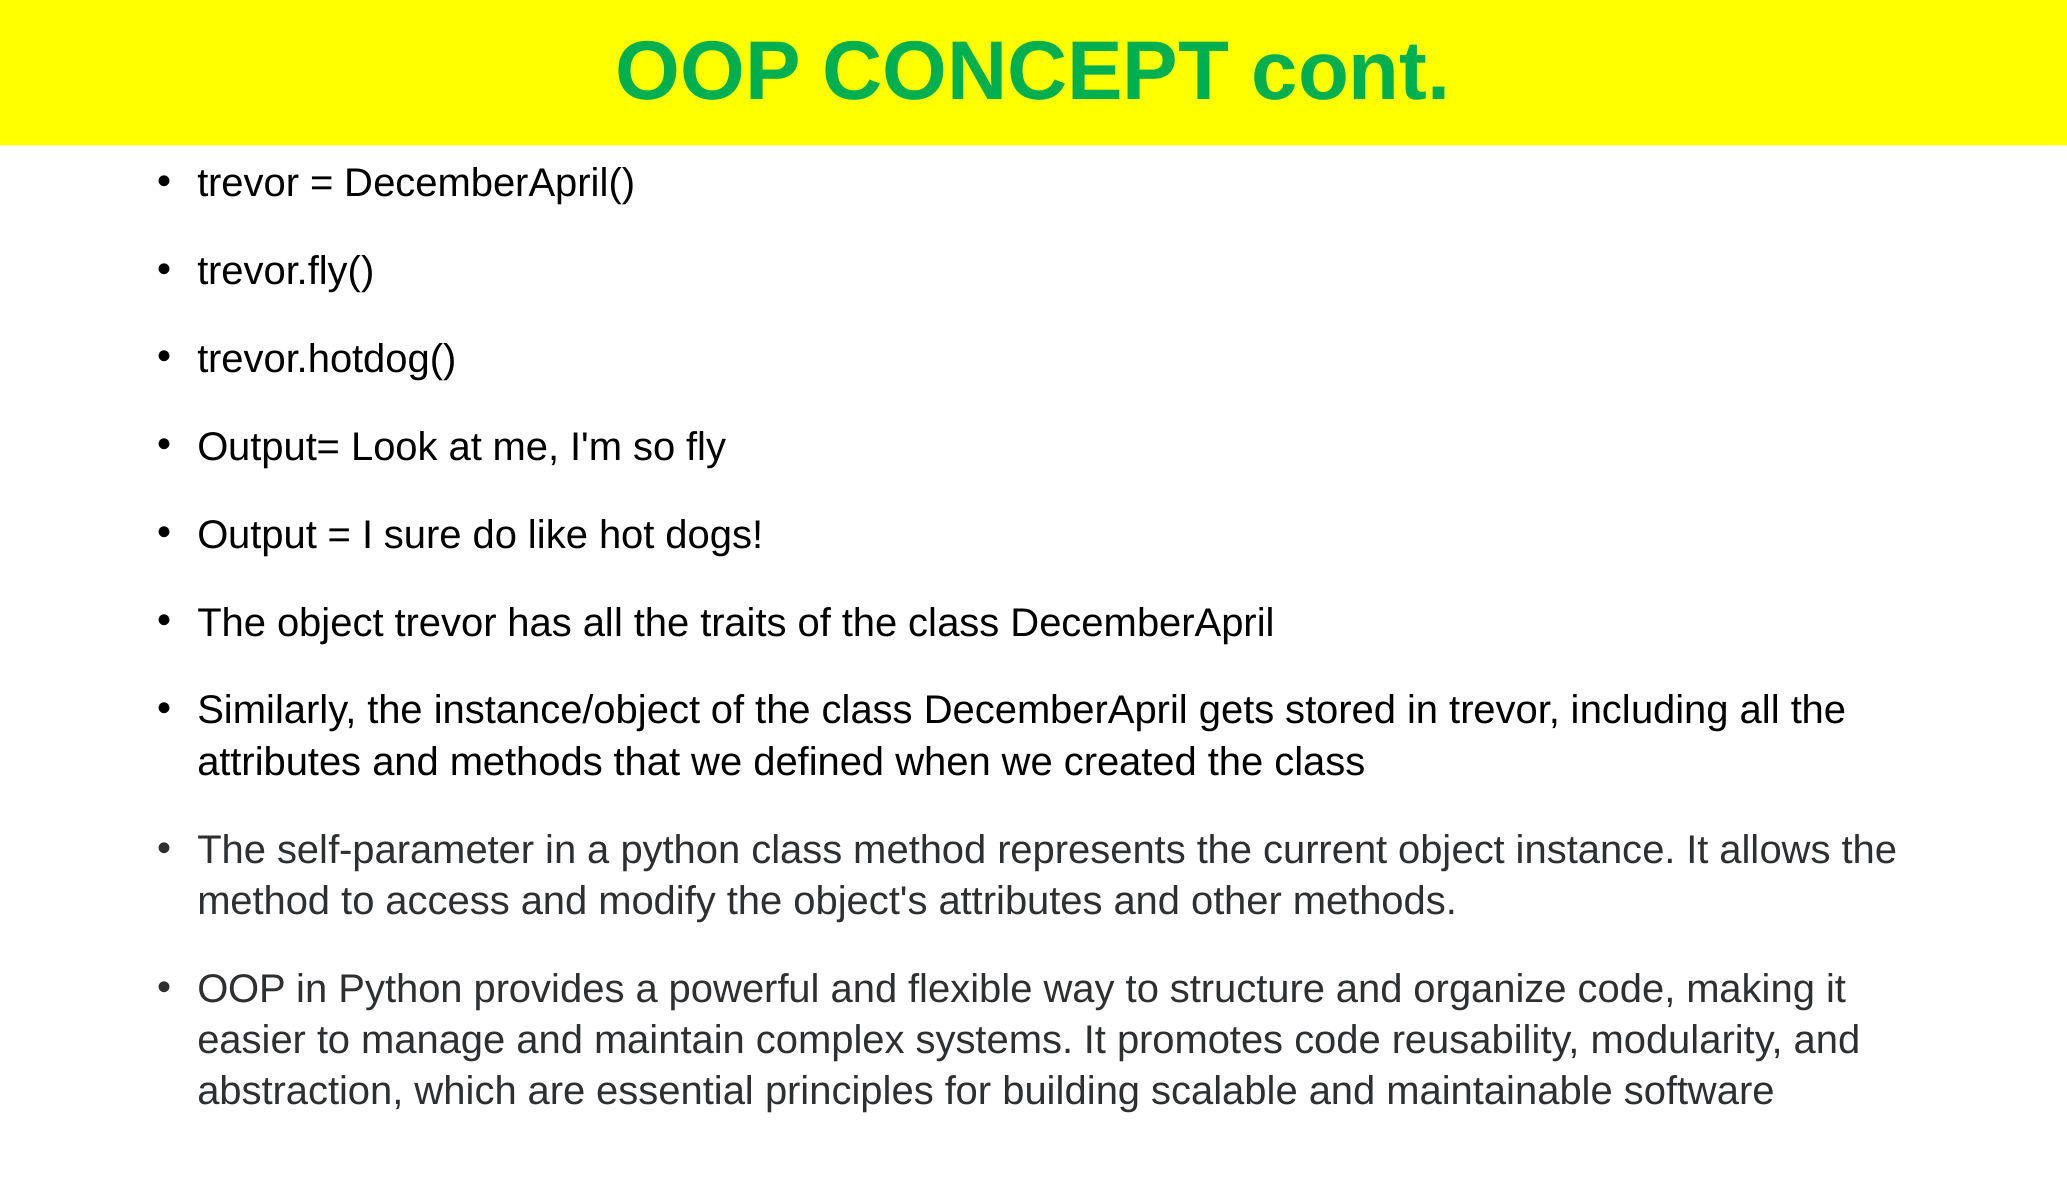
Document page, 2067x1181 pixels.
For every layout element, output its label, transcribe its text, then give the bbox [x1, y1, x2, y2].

title OOP CONCEPT cont. [0, 0, 2067, 146]
list trevor = DecemberApril() trevor.fly() trevor.hotdog() Output= Look at me, I'm so fly Output = I sure do like hot dogs! The object trevor has all the traits of the class DecemberApril Similarly, the instance/object of the class DecemberApril gets stored in trevor, including all the attributes and methods that we defined when we created the class The self-parameter in a python class method represents the current object instance. It allows the method to access and modify the object's attributes and other methods. OOP in Python provides a powerful and flexible way to structure and organize code, making it easier to manage and maintain complex systems. It promotes code reusability, modularity, and abstraction, which are essential principles for building scalable and maintainable software [142, 145, 1925, 1139]
